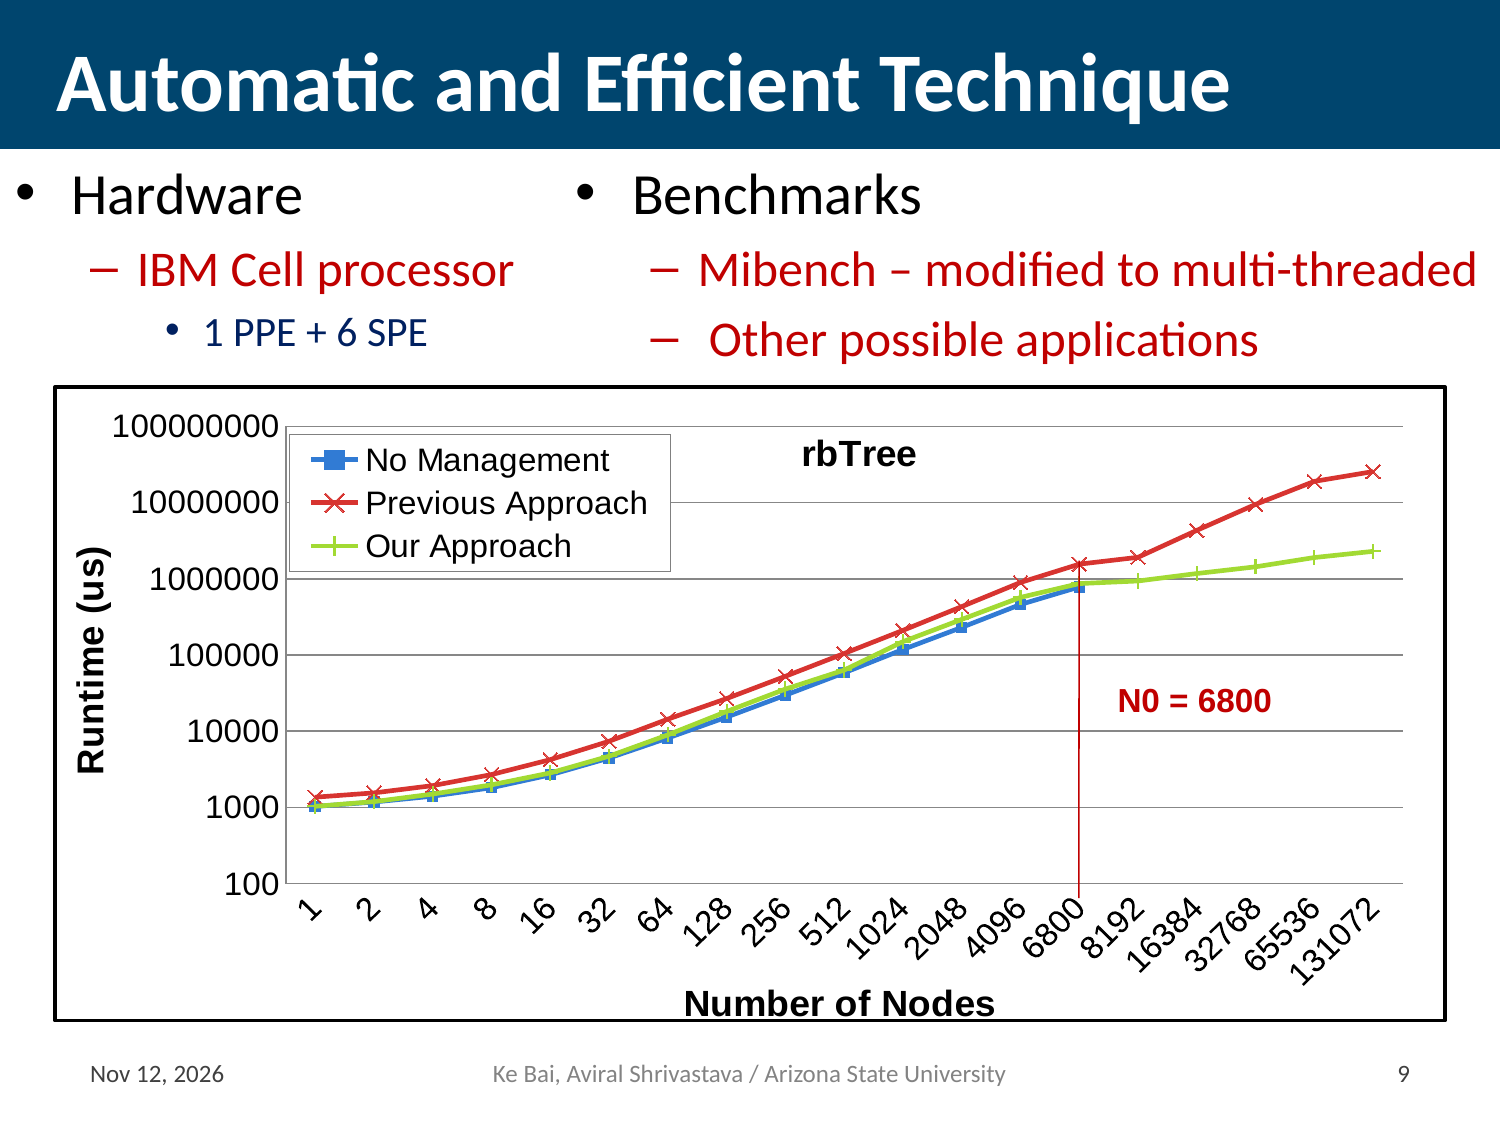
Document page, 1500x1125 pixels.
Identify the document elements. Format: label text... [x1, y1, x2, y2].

footer Ke Bai, Aviral Shrivastava / Arizona State University [277, 1044, 1223, 1103]
list Hardware IBM Cell processor 1 PPE + 6 SPE [0, 148, 560, 409]
title Automatic and Efficient Technique [41, 15, 1459, 142]
chart [52, 385, 1448, 1036]
slide_number 14-Mar-13 [75, 1044, 254, 1103]
slide_number 8 [1246, 1044, 1425, 1103]
text_box Benchmarks Mibench – modified to multi-threaded Other possible applications [560, 148, 1500, 421]
